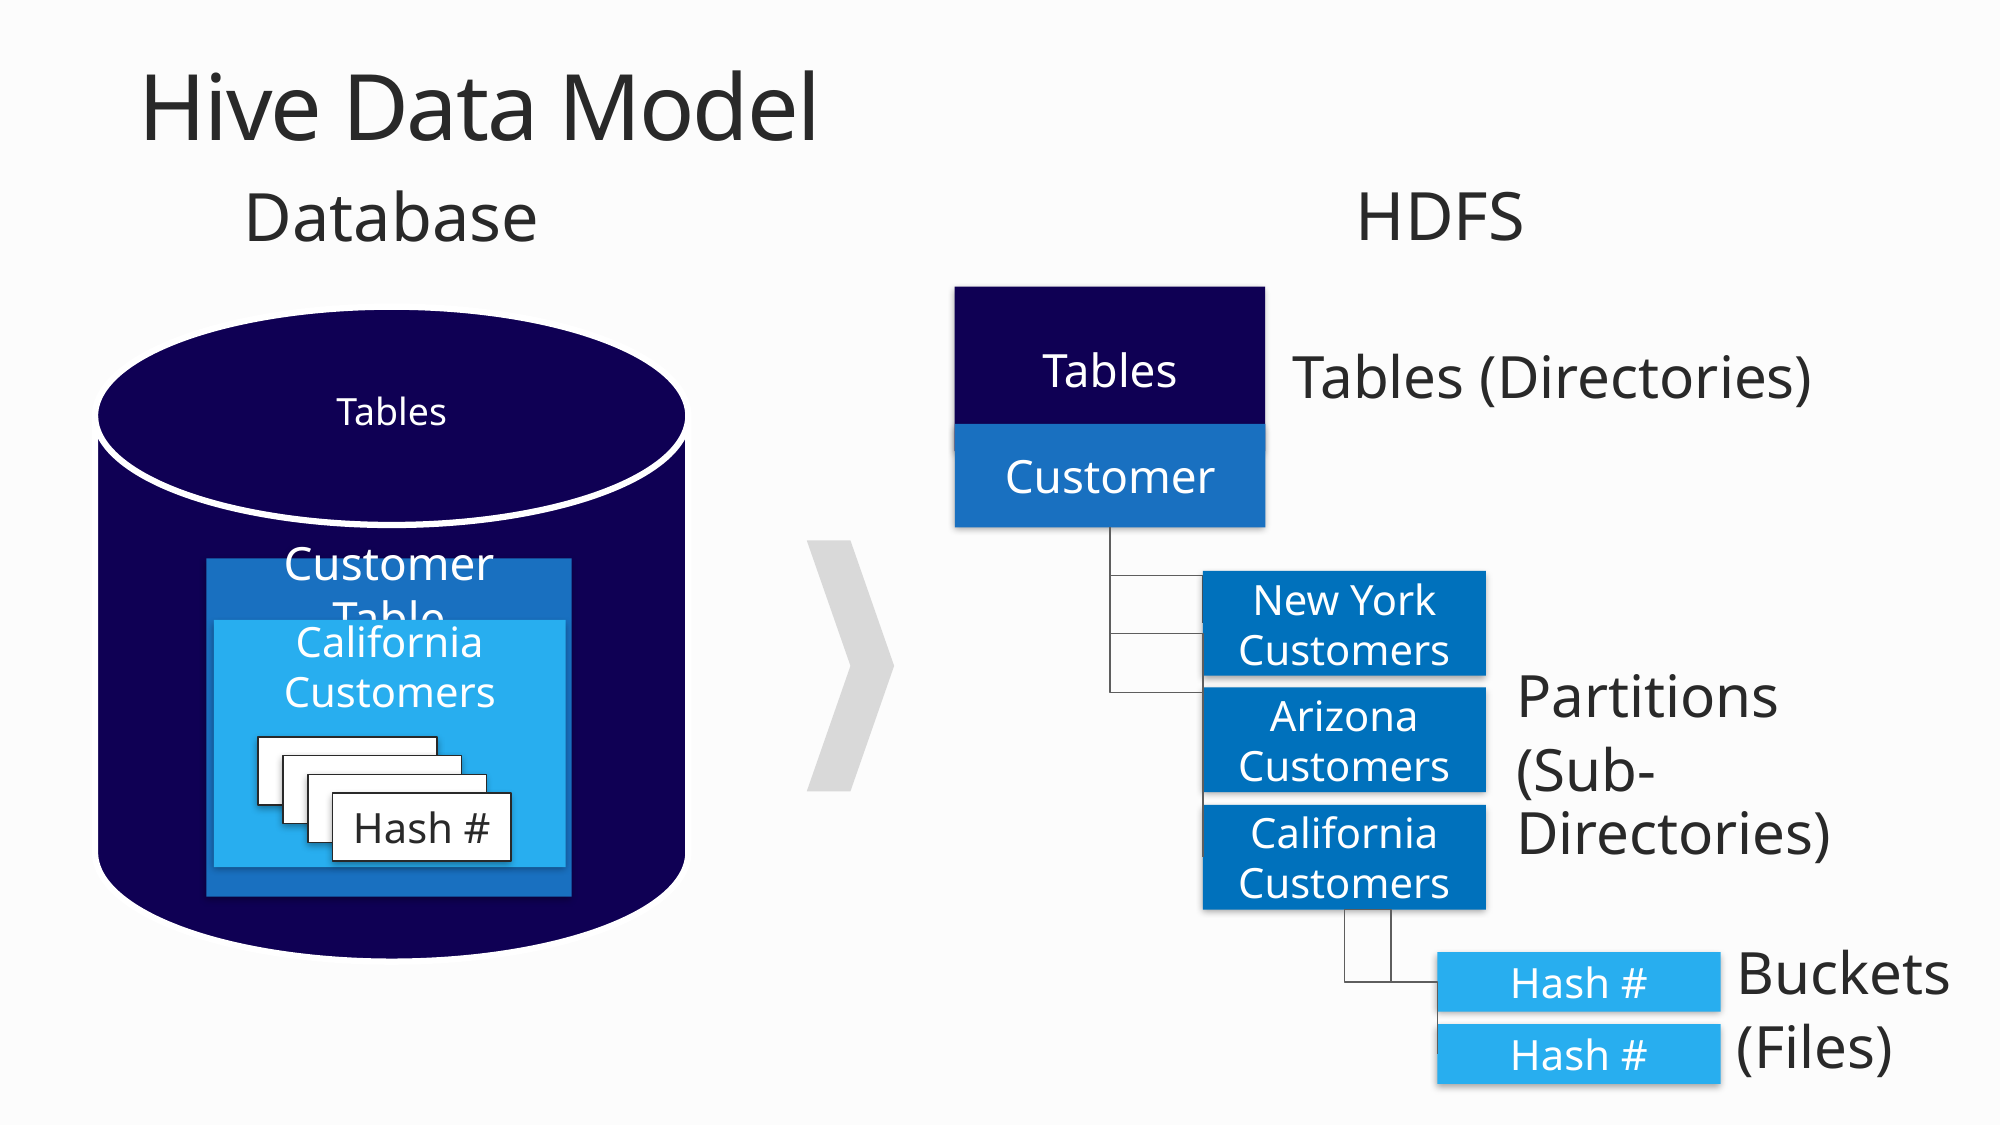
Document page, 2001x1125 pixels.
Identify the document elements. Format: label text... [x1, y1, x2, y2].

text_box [94, 182, 1962, 1091]
title Hive Data Model [138, 60, 1968, 163]
